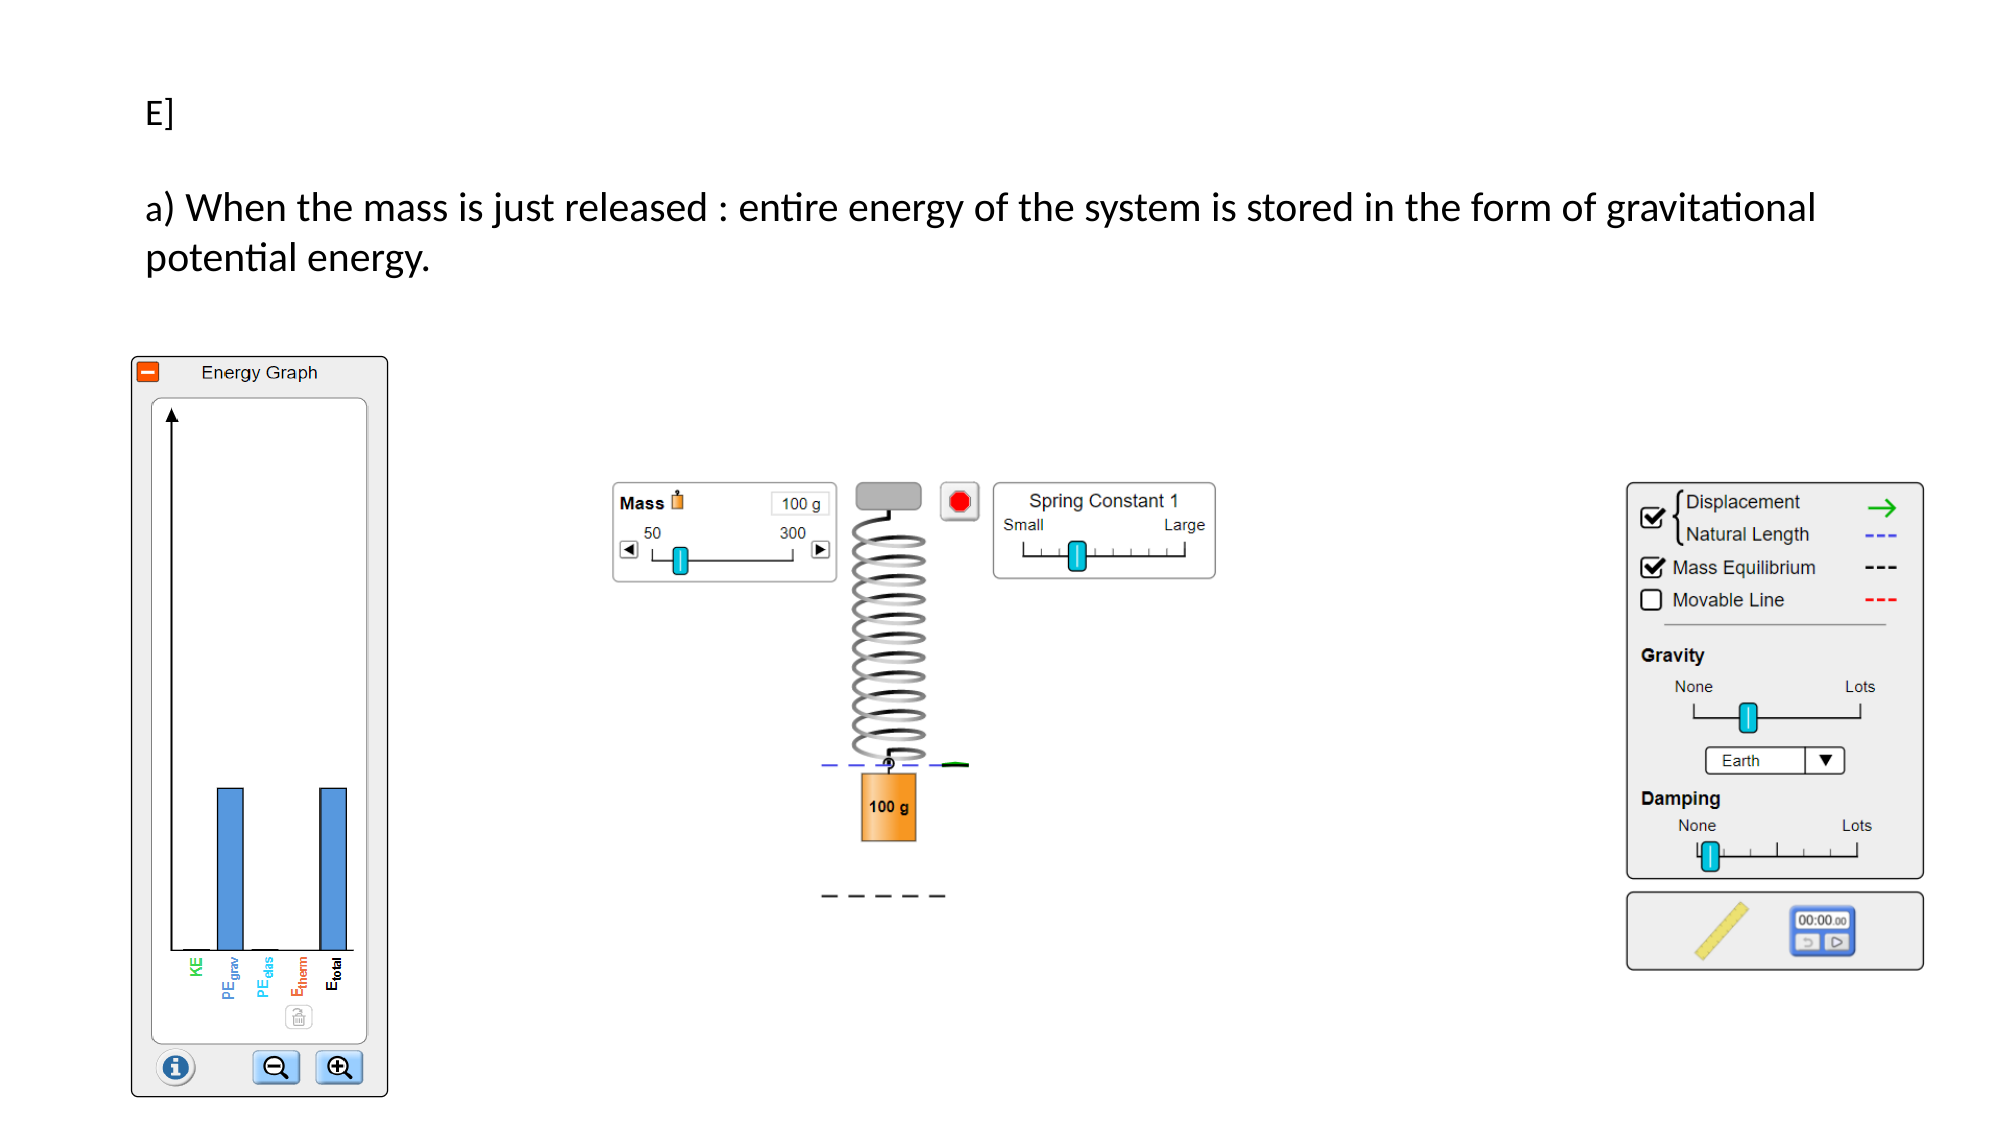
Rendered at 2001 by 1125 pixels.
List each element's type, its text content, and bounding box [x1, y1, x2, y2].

text_box E] [130, 80, 295, 141]
text_box a) When the mass is just released : entire energy of the system is stored in the form of gravitational potential energy. [130, 172, 1869, 287]
picture [130, 352, 392, 1100]
picture [602, 478, 1926, 974]
